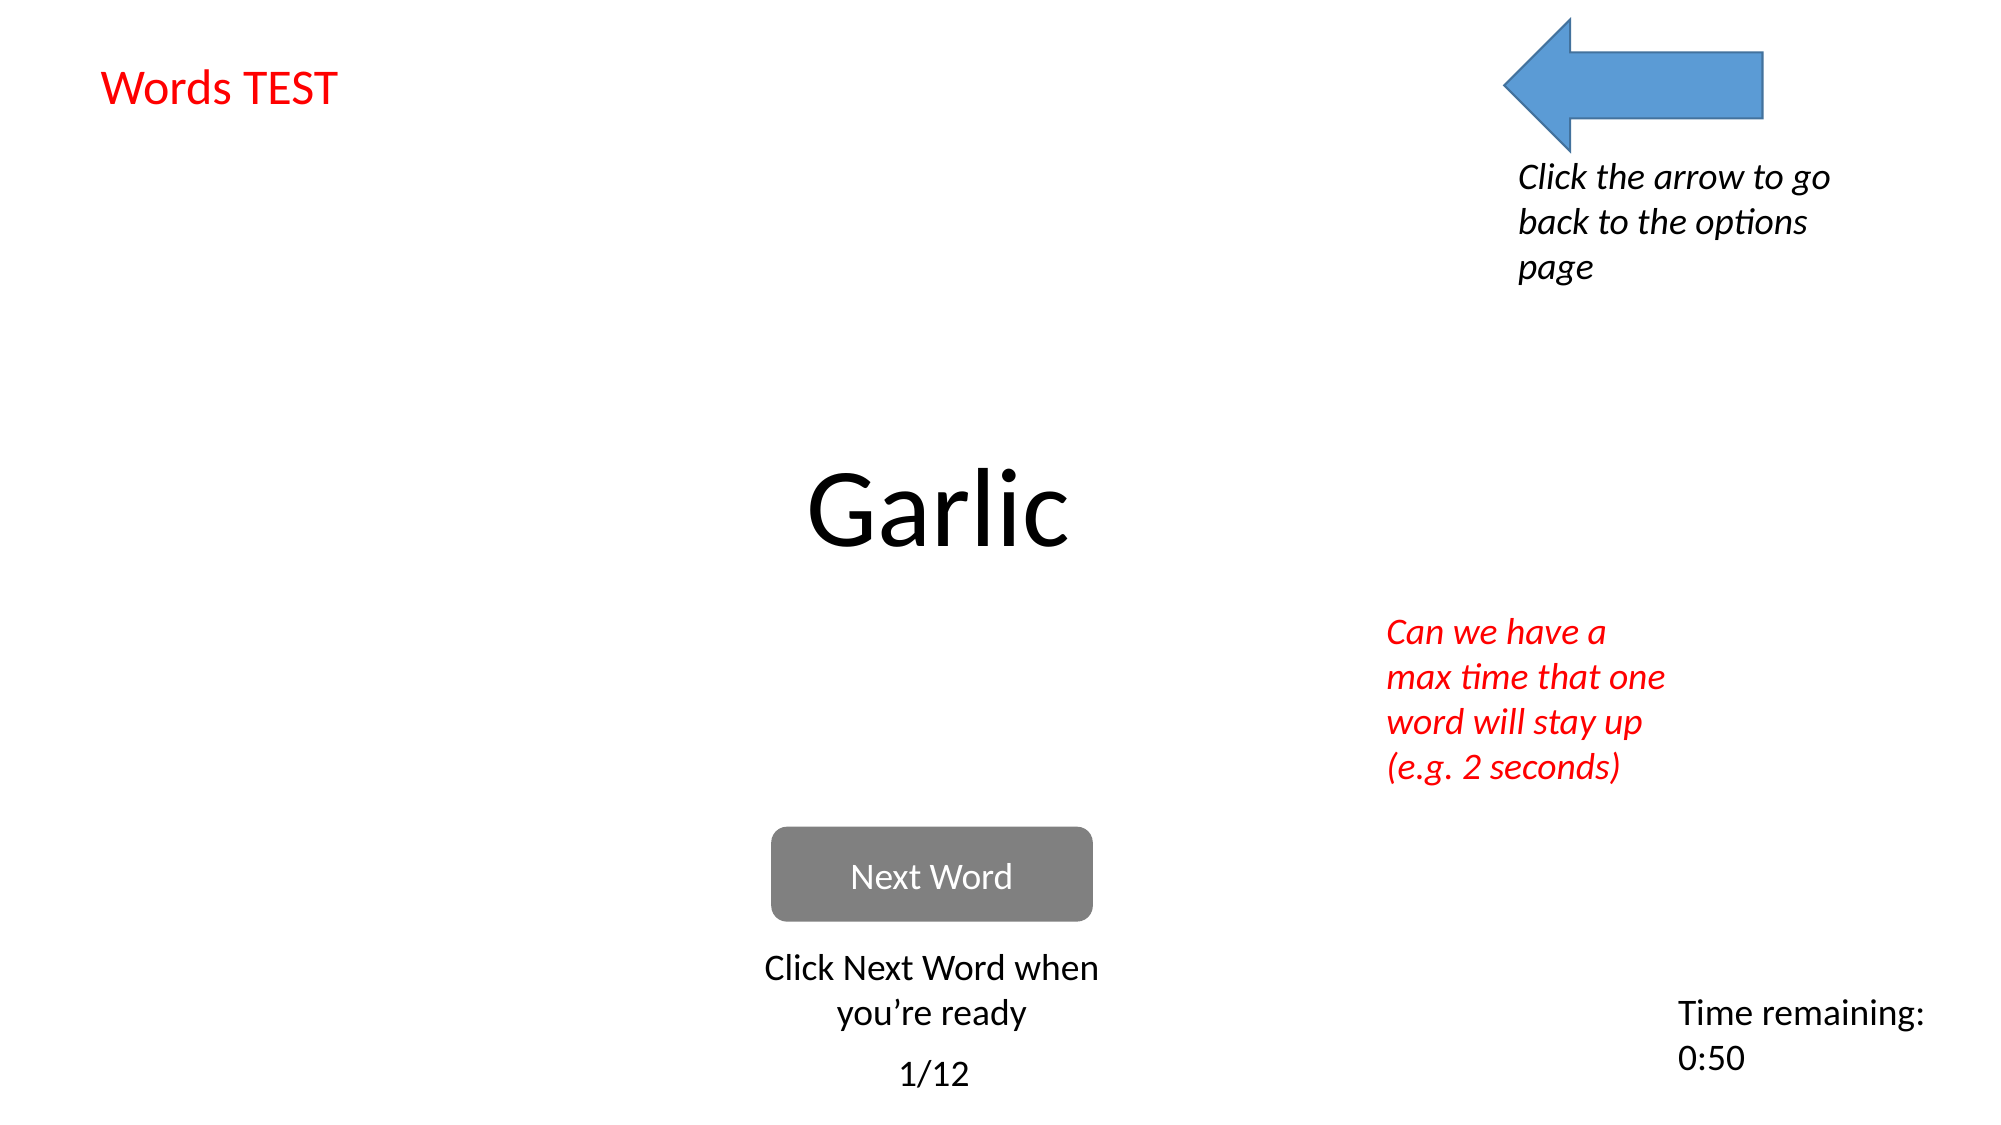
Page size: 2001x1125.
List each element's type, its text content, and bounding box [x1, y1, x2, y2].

text_box Words TEST [85, 47, 551, 123]
text_box [1502, 17, 1764, 144]
text_box Garlic [792, 426, 1259, 576]
text_box Click the arrow to go back to the options page [1503, 144, 1854, 295]
text_box 1/12 [883, 1041, 994, 1102]
text_box Time remaining: 0:50 [1663, 981, 2000, 1086]
text_box Can we have a max time that one word will stay up (e.g. 2 seconds) [1371, 599, 1695, 795]
text_box Click Next Word when you’re ready [731, 935, 1133, 1041]
text_box Next Word [770, 825, 1094, 923]
